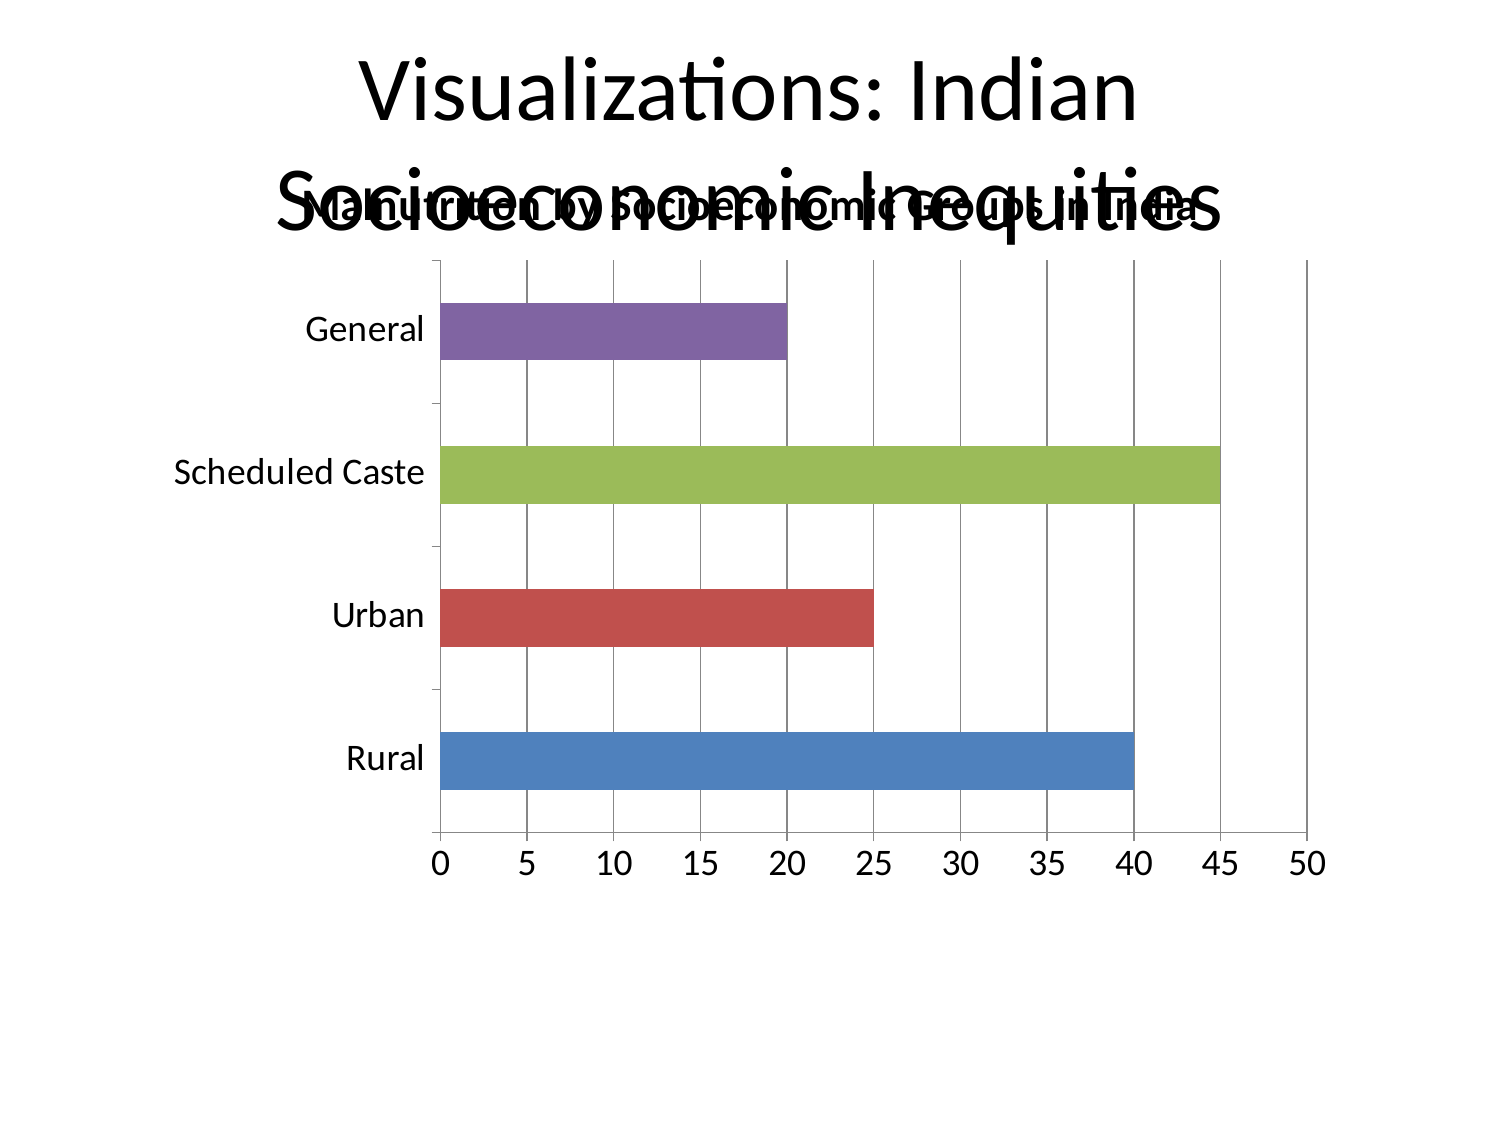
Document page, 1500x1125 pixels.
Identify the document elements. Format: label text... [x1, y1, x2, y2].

title Visualizations: Indian Socioeconomic Inequities [75, 45, 1425, 233]
chart [149, 149, 1351, 901]
